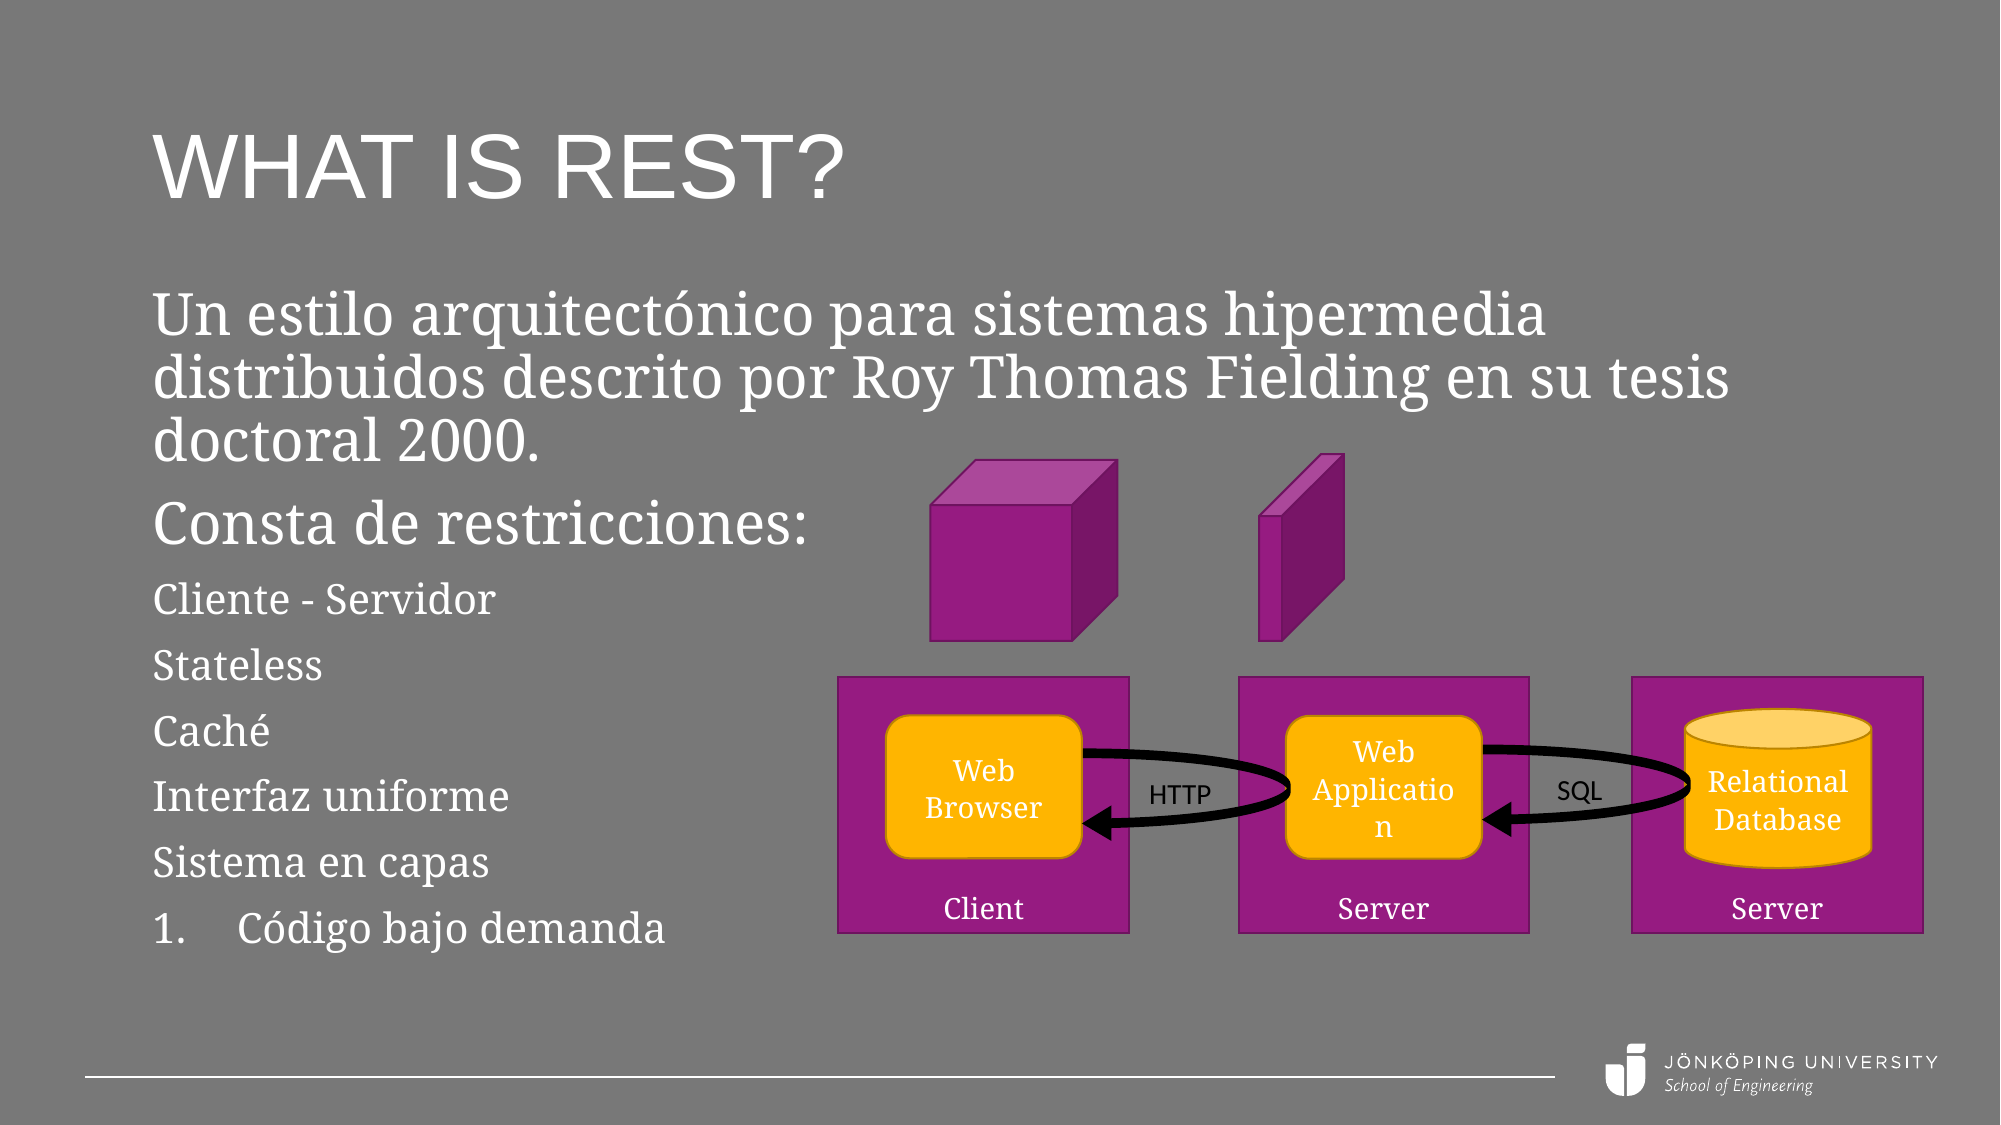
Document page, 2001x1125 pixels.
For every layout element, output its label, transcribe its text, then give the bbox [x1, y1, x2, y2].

text_box [929, 458, 1119, 642]
text_box [1258, 453, 1345, 642]
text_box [838, 676, 1931, 942]
list Un estilo arquitectónico para sistemas hipermedia distribuidos descrito por Roy Thomas Fielding en su tesis doctoral 2000. Consta de restricciones: Cliente - Servidor Stateless Caché Interfaz uniforme Sistema en capas Código bajo demanda [137, 277, 1863, 961]
title What is REST? [137, 59, 1863, 277]
